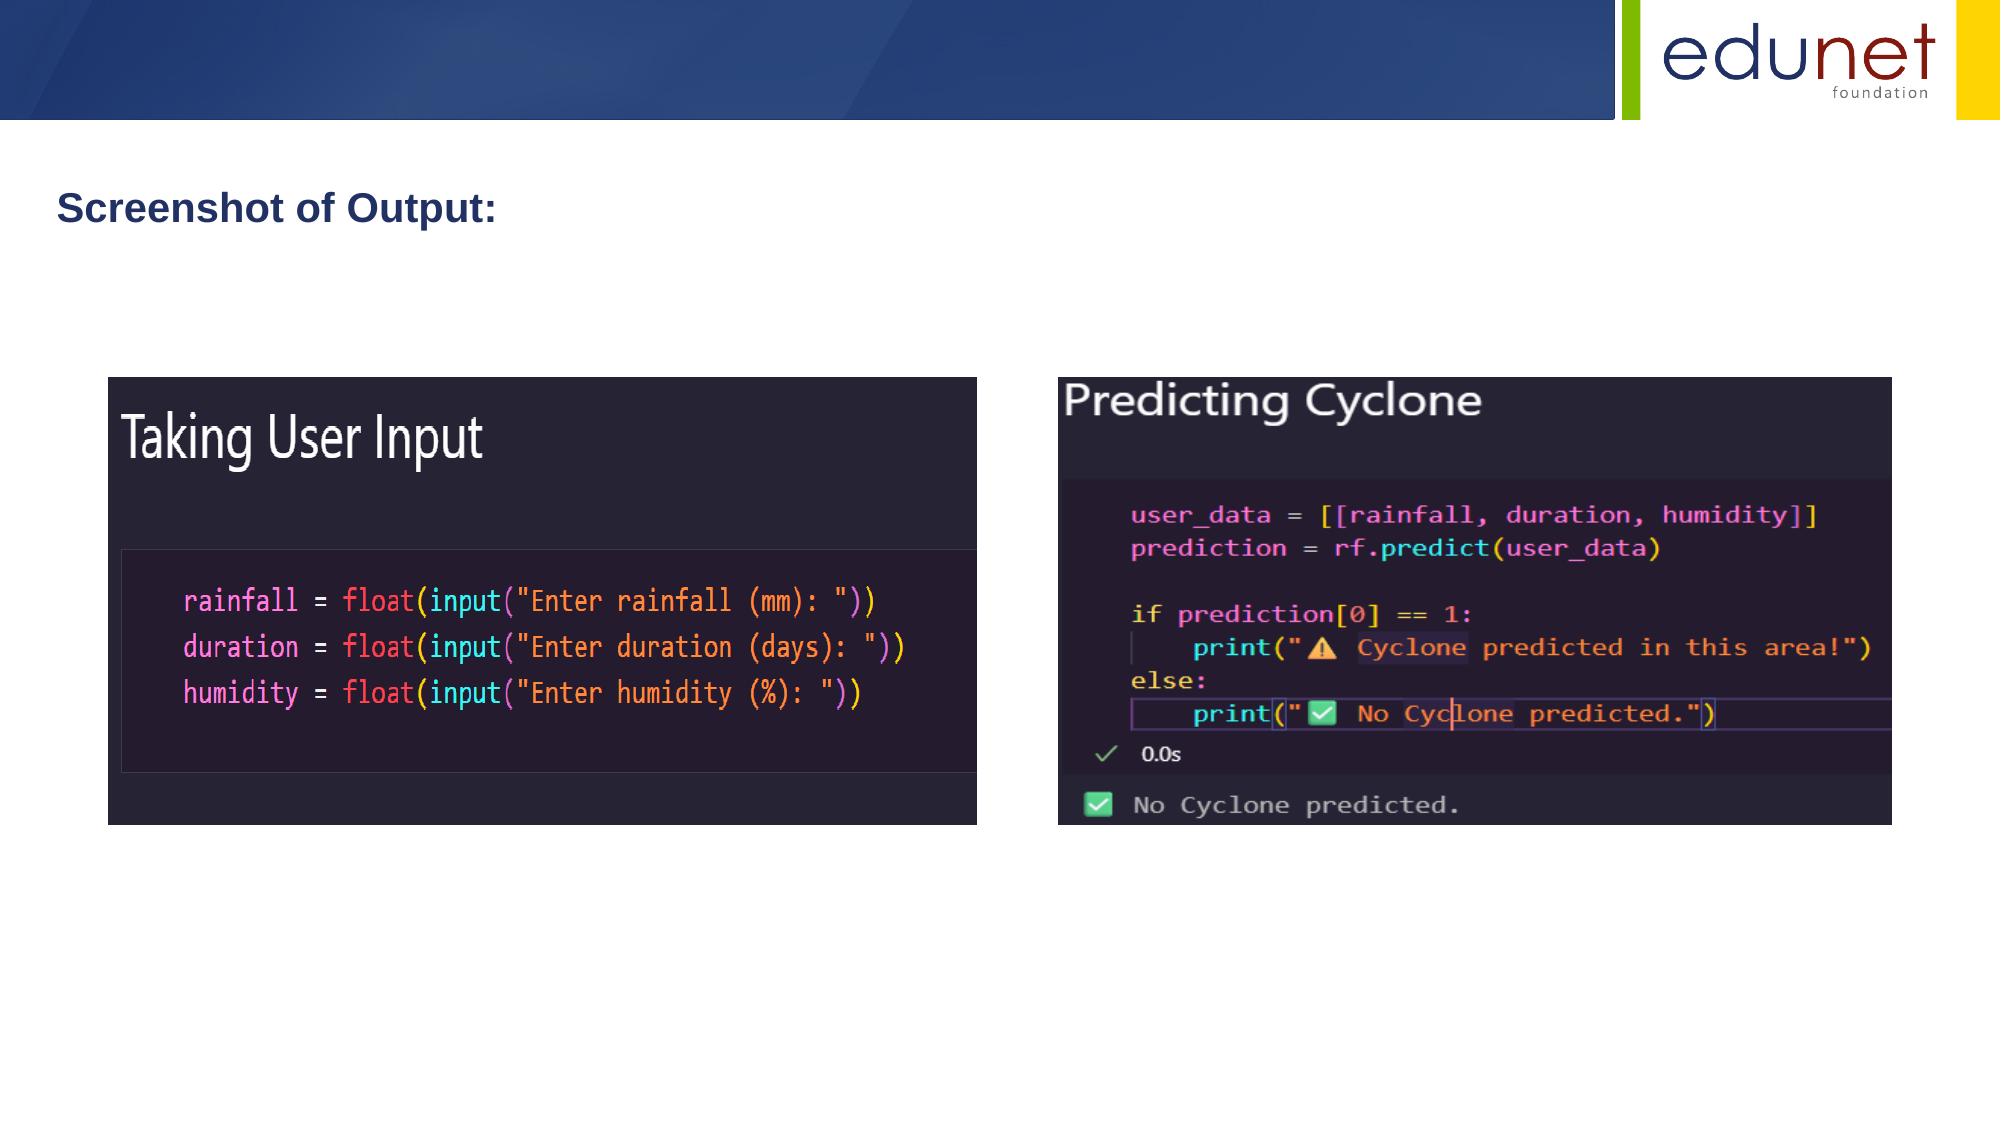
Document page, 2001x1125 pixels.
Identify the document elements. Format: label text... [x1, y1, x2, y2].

text_box Screenshot of Output: [41, 172, 1043, 238]
picture [1652, 12, 1948, 108]
picture [107, 377, 977, 826]
picture [1057, 377, 1893, 826]
